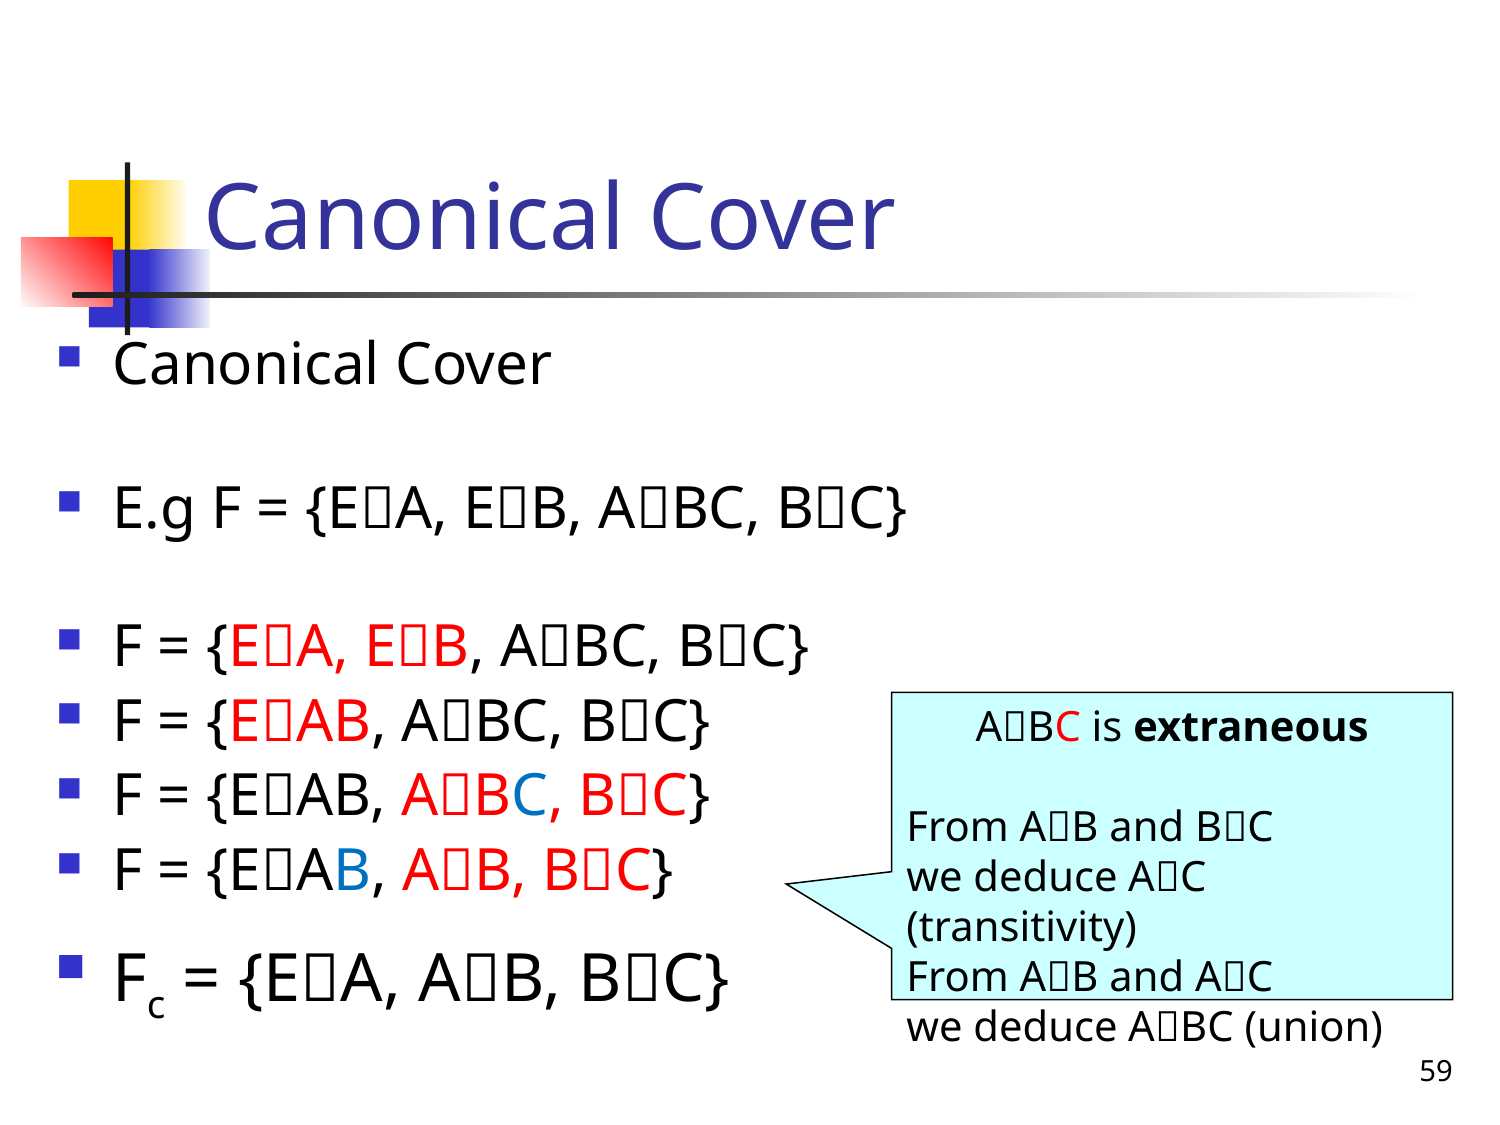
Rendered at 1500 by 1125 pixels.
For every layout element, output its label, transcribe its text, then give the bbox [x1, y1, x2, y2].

title Canonical Cover [188, 34, 1468, 276]
list Canonical Cover E.g F = {EA, EB, ABC, BC} F = {EA, EB, ABC, BC} F = {EAB, ABC, BC} F = {EAB, ABC, BC} F = {EAB, AB, BC} [40, 326, 1329, 929]
text_box ABC is extraneous From AB and BC we deduce AC (transitivity) From AB and AC we deduce ABC (union) [786, 692, 1453, 1000]
text_box Fc = {EA, AB, BC} [41, 928, 1329, 1012]
slide_number 59 [1155, 1024, 1468, 1100]
